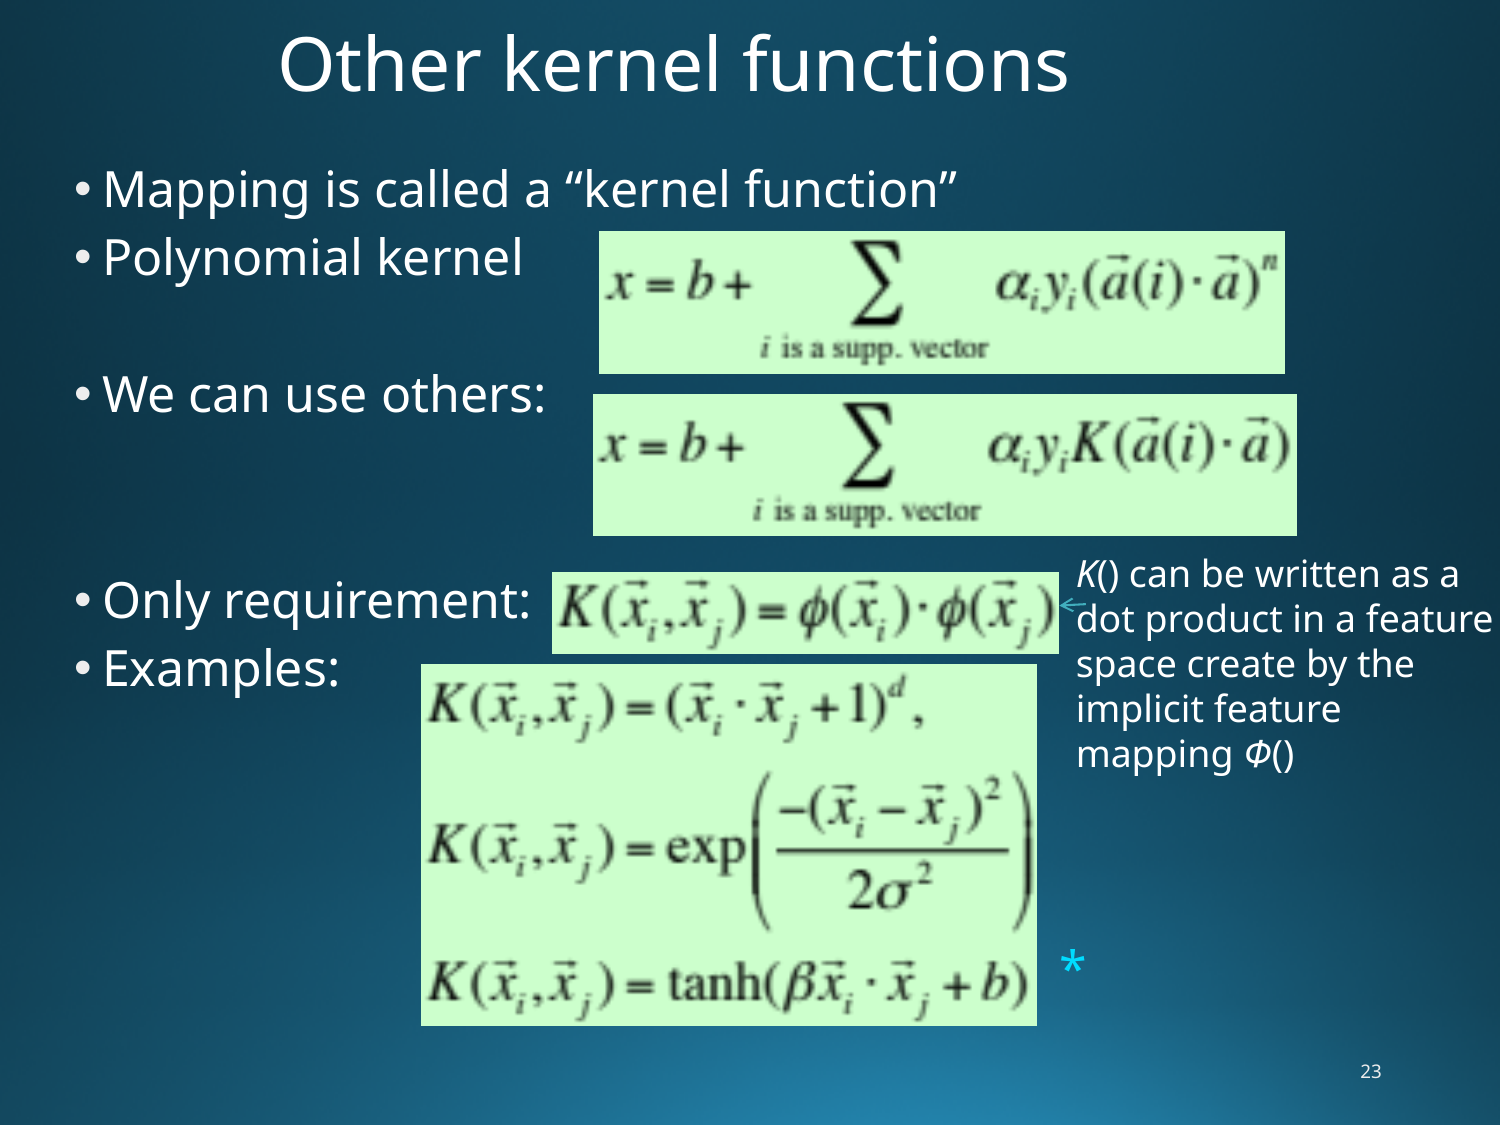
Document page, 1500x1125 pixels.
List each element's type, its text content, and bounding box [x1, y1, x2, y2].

text_box K() can be written as a dot product in a feature space create by the implicit feature mapping Φ() [1061, 542, 1500, 783]
slide_number 23 [1059, 1042, 1397, 1103]
picture [0, 0, 1500, 1125]
text_box * [1045, 930, 1100, 1005]
title Other kernel functions [262, 0, 1500, 148]
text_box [420, 663, 1038, 1026]
list Mapping is called a “kernel function” Polynomial kernel We can use others: Only requirement: Examples: [59, 156, 1297, 810]
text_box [592, 393, 1297, 537]
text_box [599, 231, 1286, 374]
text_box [551, 571, 1060, 655]
